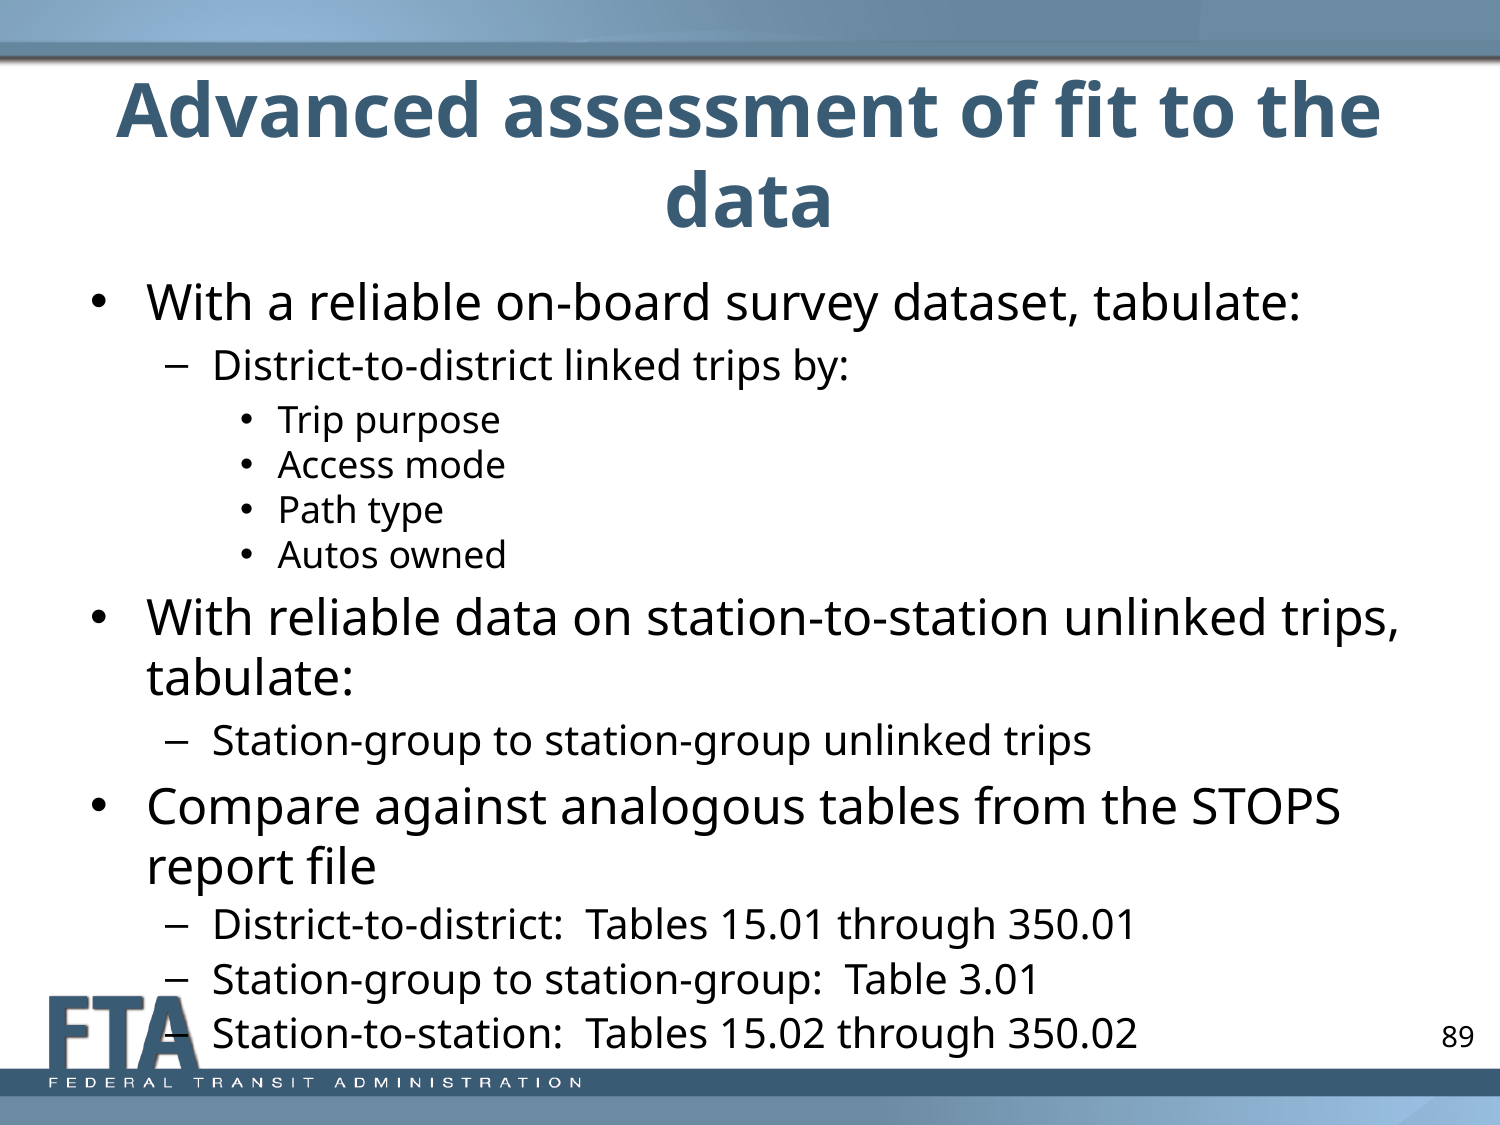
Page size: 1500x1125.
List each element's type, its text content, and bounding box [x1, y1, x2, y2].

picture [0, 0, 1500, 75]
picture [0, 992, 1500, 1125]
list With a reliable on-board survey dataset, tabulate: District-to-district linked trips by: Trip purpose Access mode Path type Autos owned With reliable data on station-to-station unlinked trips, tabulate: Station-group to station-group unlinked trips Compare against analogous tables from the STOPS report file District-to-district: Tables 15.01 through 350.01 Station-group to station-group: Table 3.01 Station-to-station: Tables 15.02 through 350.02 [74, 262, 1426, 1006]
title Advanced assessment of fit to the data [74, 71, 1426, 233]
